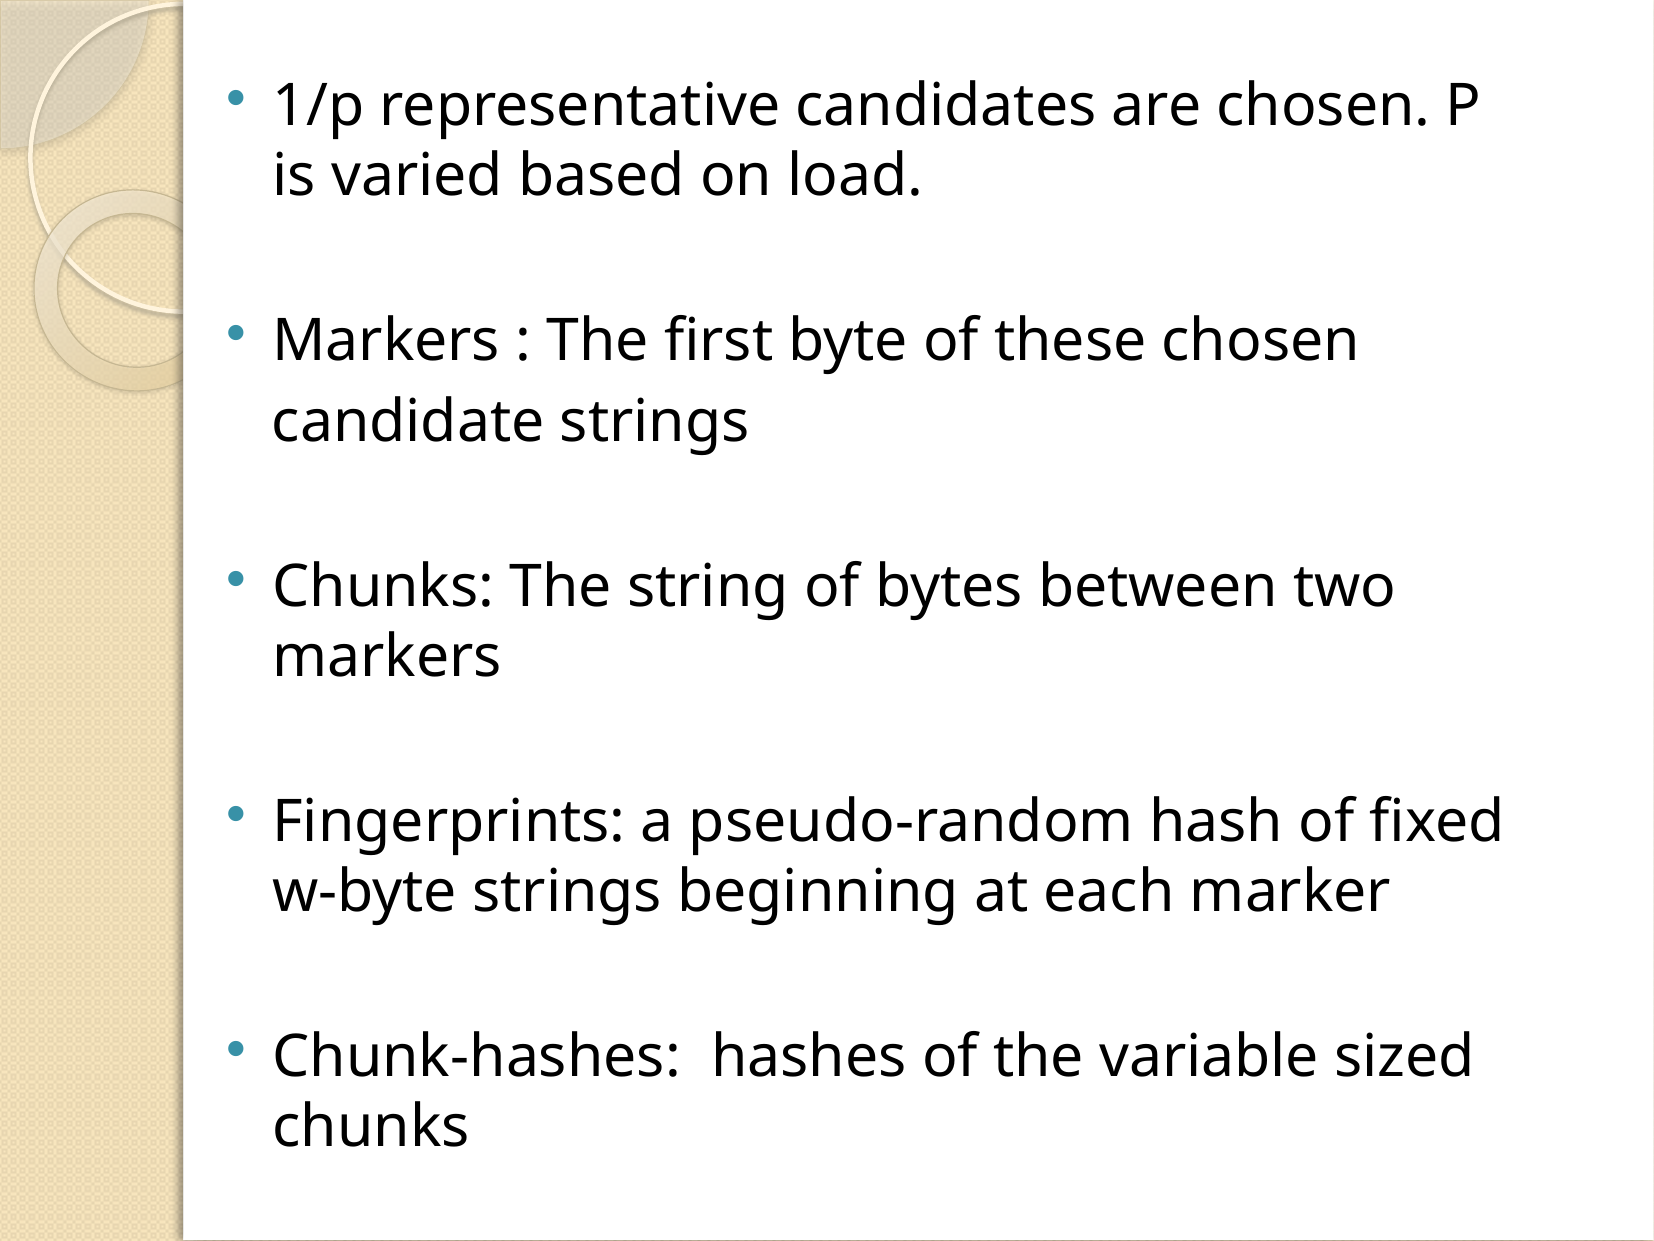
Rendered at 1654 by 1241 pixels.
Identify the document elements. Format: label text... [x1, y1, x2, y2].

list 1/p representative candidates are chosen. P is varied based on load. Markers : The first byte of these chosen candidate strings Chunks: The string of bytes between two markers Fingerprints: a pseudo-random hash of fixed w-byte strings beginning at each marker Chunk-hashes: hashes of the variable sized chunks [193, 57, 1538, 1195]
